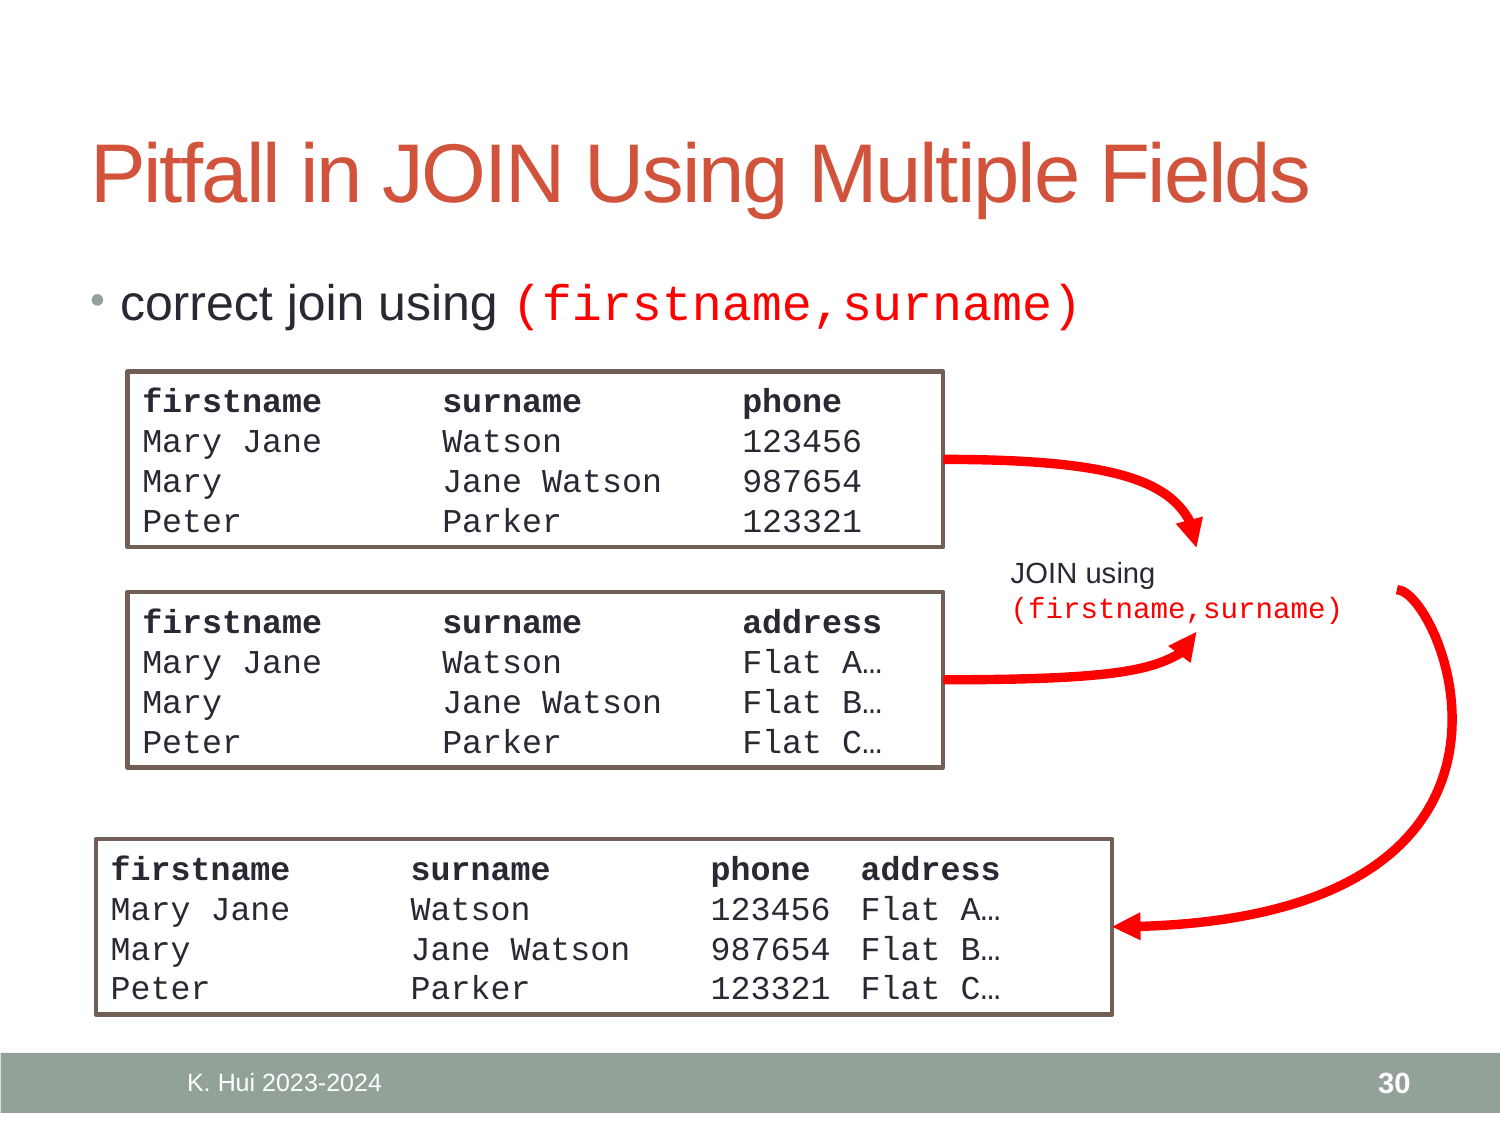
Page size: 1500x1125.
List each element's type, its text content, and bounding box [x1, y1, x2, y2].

footer K. Hui 2023-2024 [75, 1054, 494, 1109]
text_box firstname surname phone Mary Jane Watson 123456 Mary Jane Watson 987654 Peter Parker 123321 [125, 369, 945, 549]
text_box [943, 459, 1197, 548]
list correct join using (firstname,surname) [75, 262, 1425, 1036]
text_box firstname surname address Mary Jane Watson Flat A… Mary Jane Watson Flat B… Peter Parker Flat C… [125, 590, 945, 770]
text_box JOIN using (firstname,surname) [995, 547, 1397, 630]
text_box firstname surname phone address Mary Jane Watson 123456 Flat A… Mary Jane Watson 987654 Flat B… Peter Parker 123321 Flat C… [94, 837, 1114, 1017]
title Pitfall in JOIN Using Multiple Fields [75, 87, 1425, 250]
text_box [943, 632, 1109, 680]
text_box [1112, 590, 1398, 927]
slide_number 30 [1250, 1054, 1426, 1109]
